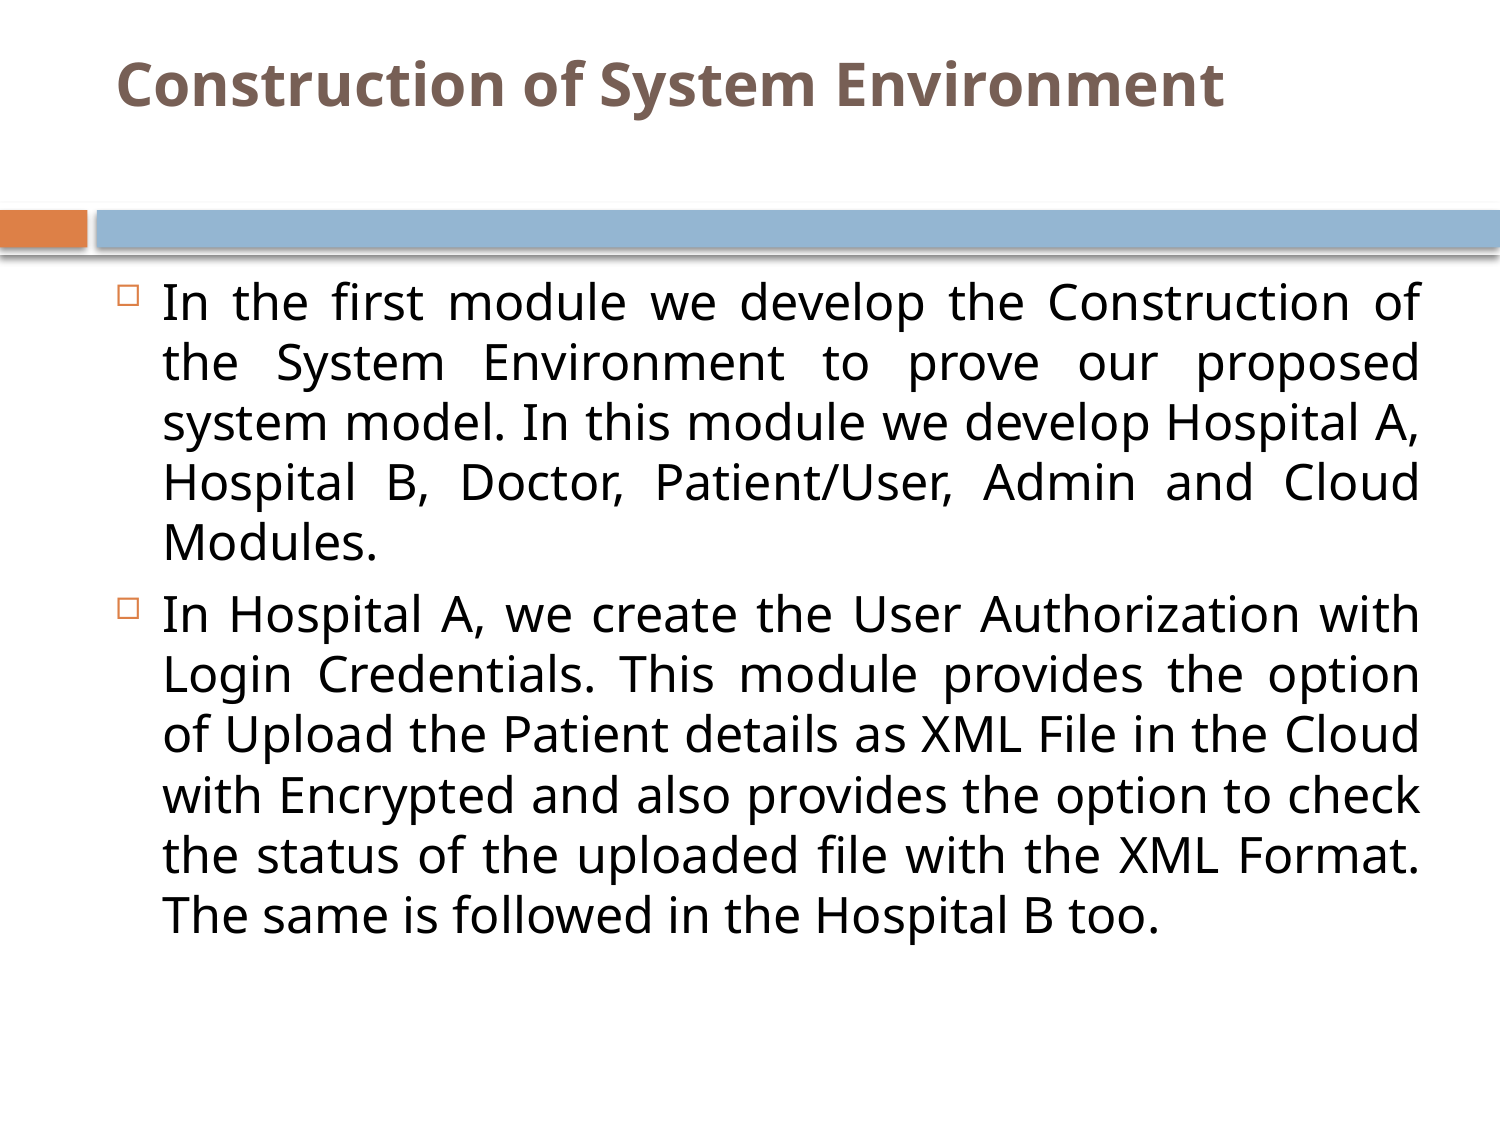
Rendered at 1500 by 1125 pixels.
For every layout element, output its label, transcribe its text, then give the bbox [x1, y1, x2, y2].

title Construction of System Environment [100, 37, 1438, 200]
list In the first module we develop the Construction of the System Environment to prove our proposed system model. In this module we develop Hospital A, Hospital B, Doctor, Patient/User, Admin and Cloud Modules. In Hospital A, we create the User Authorization with Login Credentials. This module provides the option of Upload the Patient details as XML File in the Cloud with Encrypted and also provides the option to check the status of the uploaded file with the XML Format. The same is followed in the Hospital B too. [100, 262, 1438, 1000]
